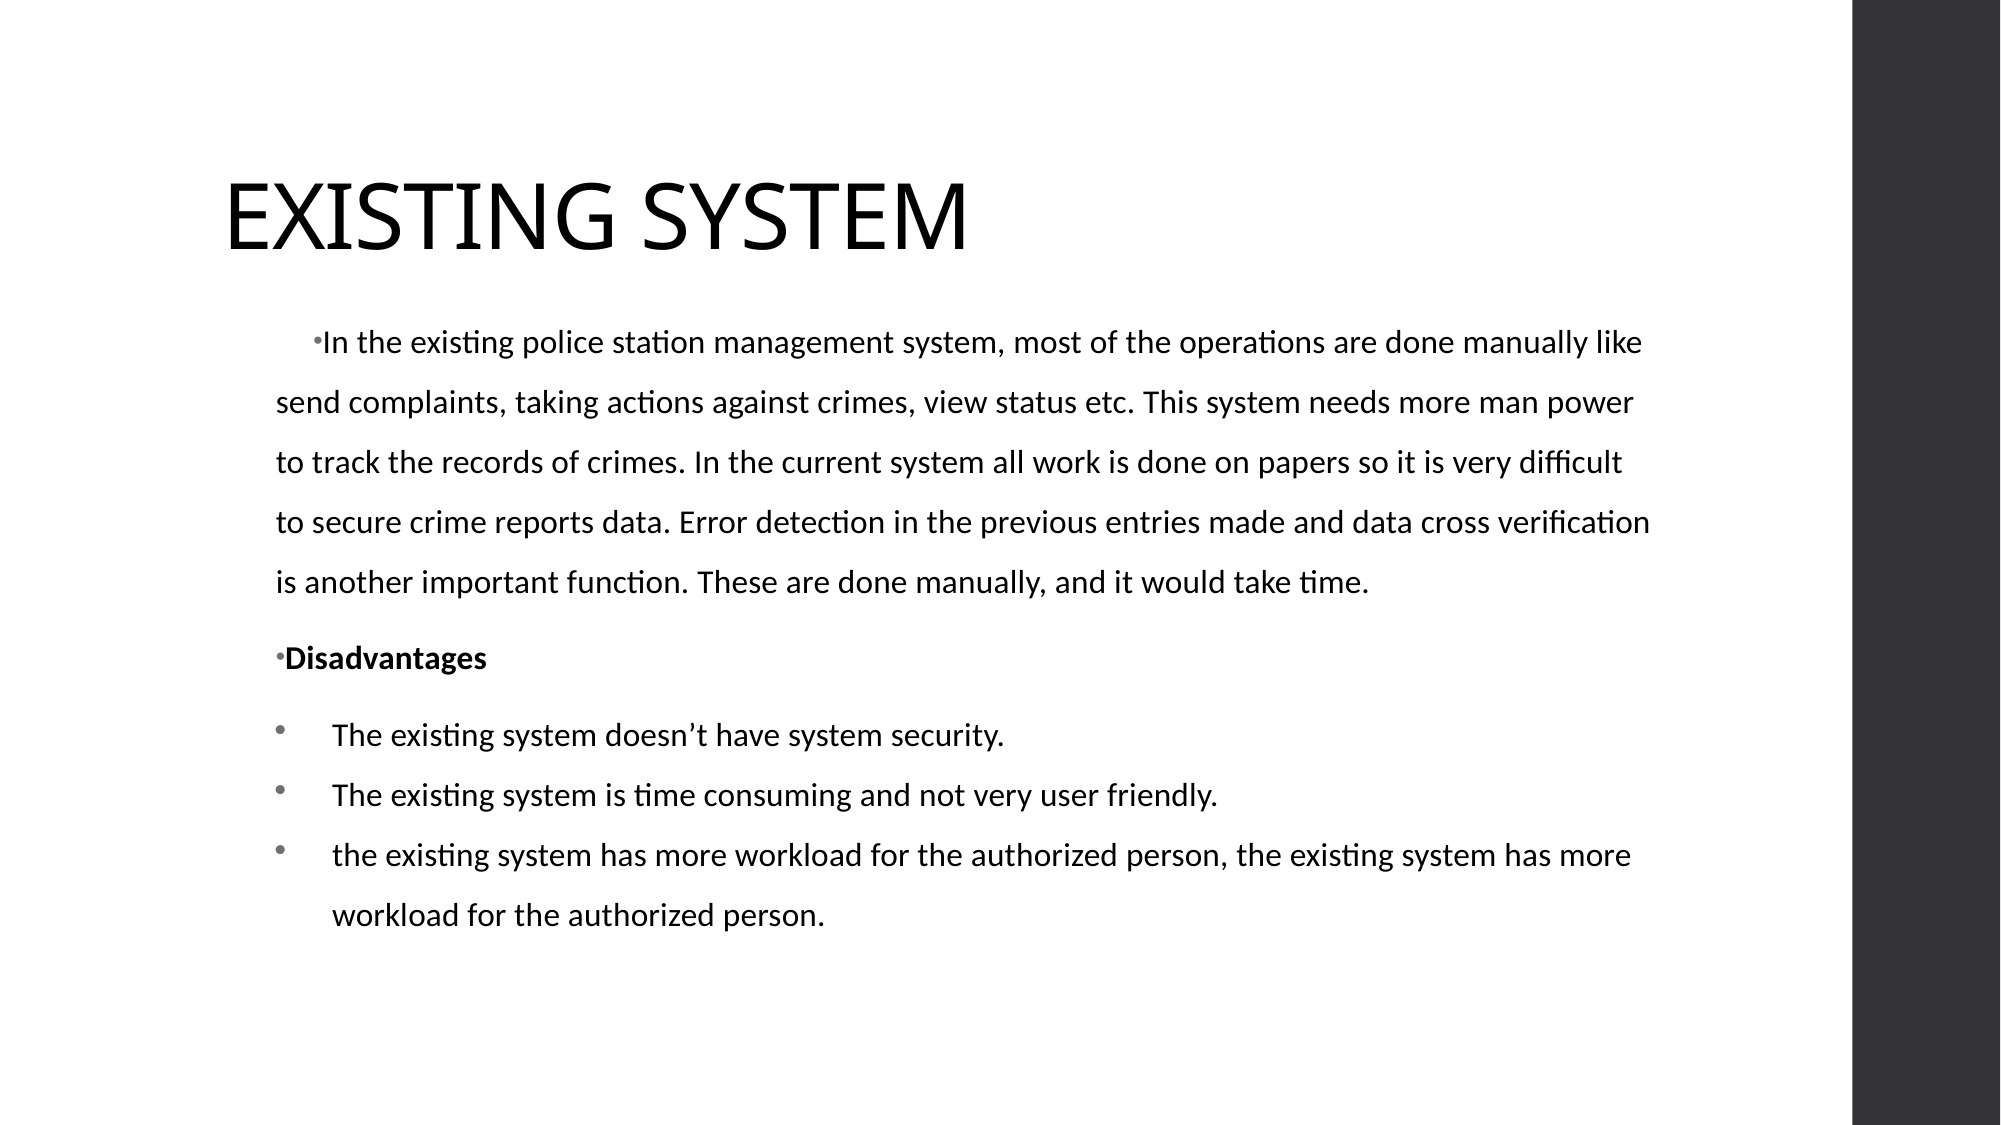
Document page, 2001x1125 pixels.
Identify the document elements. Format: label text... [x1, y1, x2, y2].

list In the existing police station management system, most of the operations are done manually like send complaints, taking actions against crimes, view status etc. This system needs more man power to track the records of crimes. In the current system all work is done on papers so it is very difficult to secure crime reports data. Error detection in the previous entries made and data cross verification is another important function. These are done manually, and it would take time. Disadvantages The existing system doesn’t have system security. The existing system is time consuming and not very user friendly. the existing system has more workload for the authorized person, the existing system has more workload for the authorized person. [260, 293, 1671, 1087]
title EXISTING SYSTEM [206, 60, 1797, 278]
